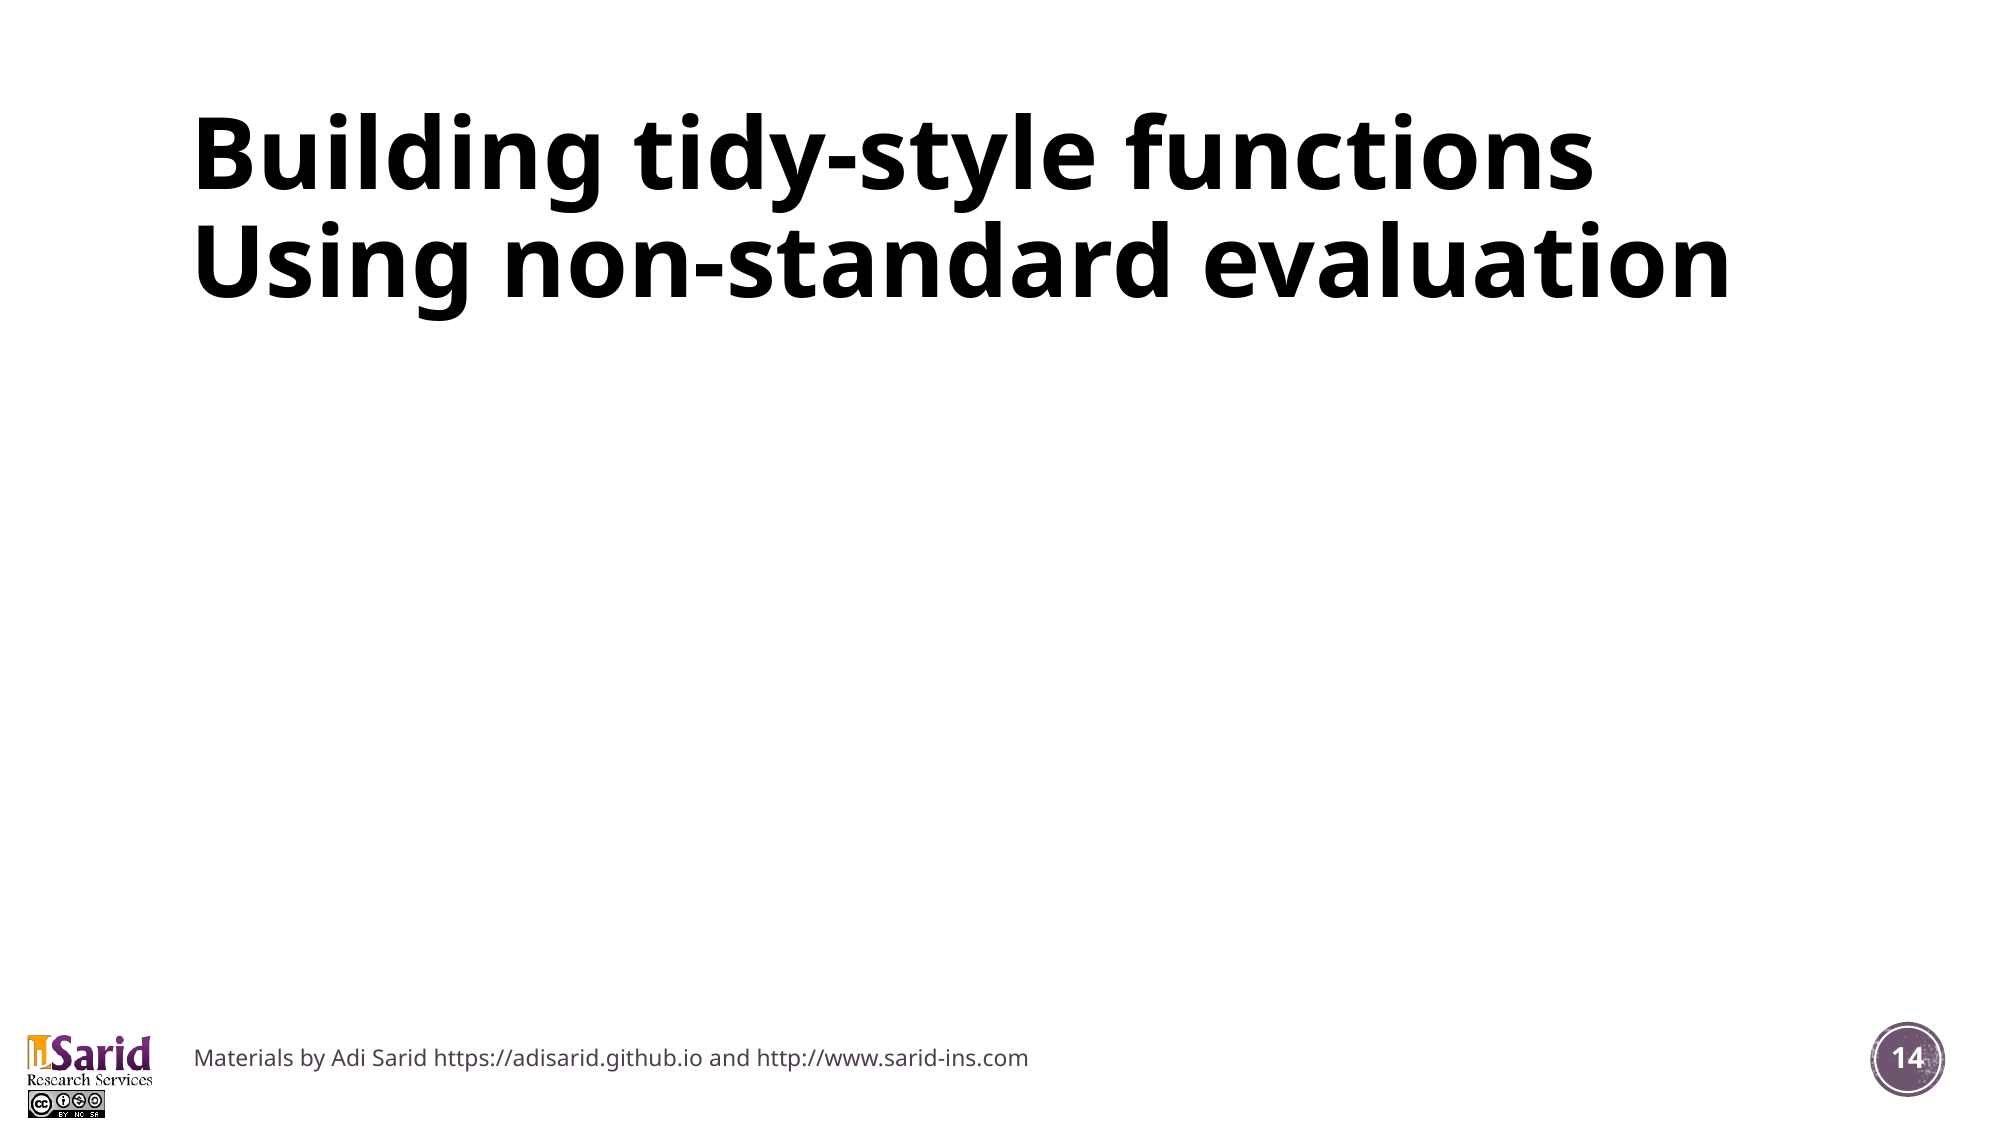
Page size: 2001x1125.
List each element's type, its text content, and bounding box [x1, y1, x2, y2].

footer Materials by Adi Sarid https://adisarid.github.io and http://www.sarid-ins.com [178, 1028, 1217, 1089]
picture [28, 1090, 105, 1118]
slide_number 14 [1855, 1028, 1961, 1089]
picture [27, 1035, 152, 1086]
title Building tidy-style functions Using non-standard evaluation [175, 79, 1826, 344]
